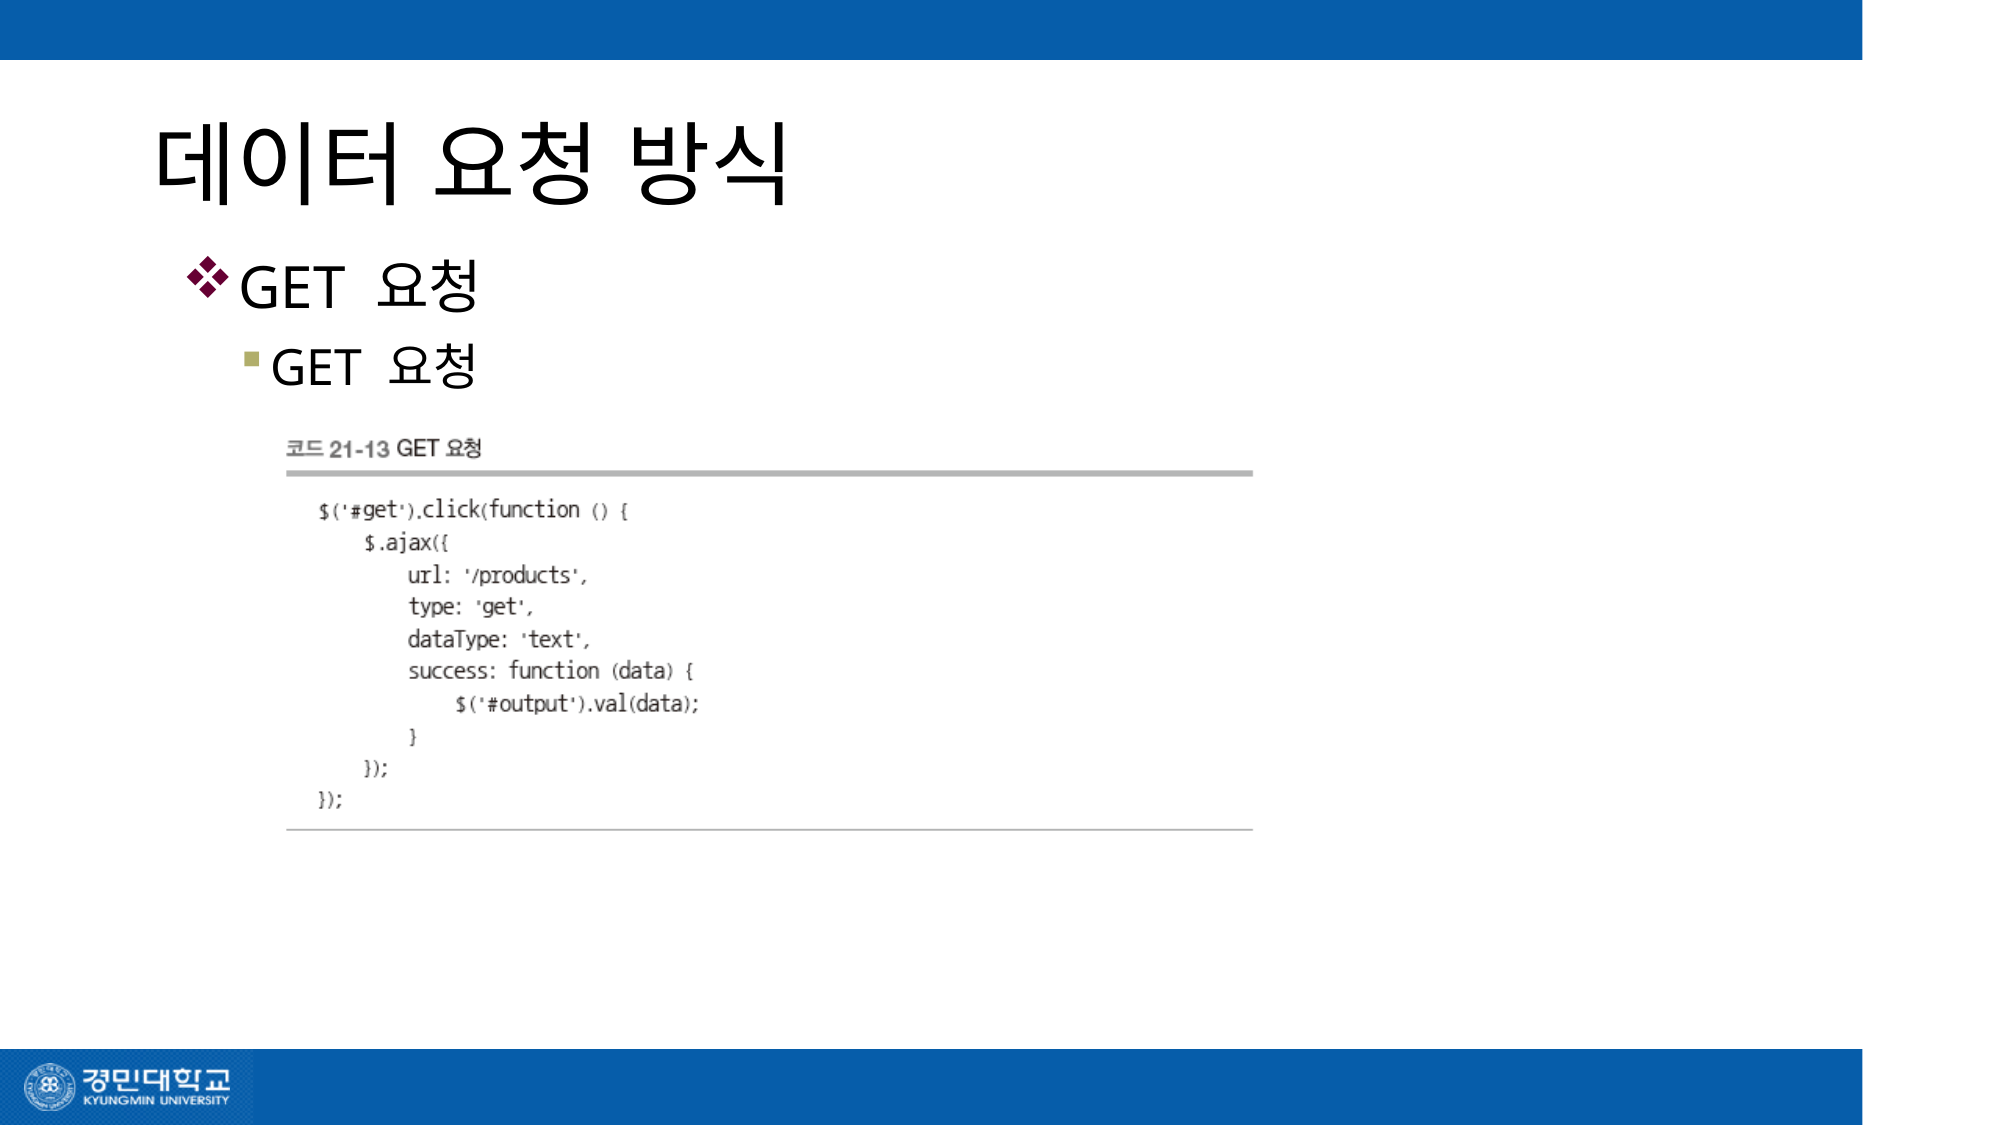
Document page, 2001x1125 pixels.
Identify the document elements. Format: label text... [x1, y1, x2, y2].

title 데이터 요청 방식 [137, 59, 1863, 278]
picture [0, 1049, 166, 1125]
list GET 요청 GET 요청 [166, 278, 1592, 1125]
picture [285, 433, 1272, 845]
